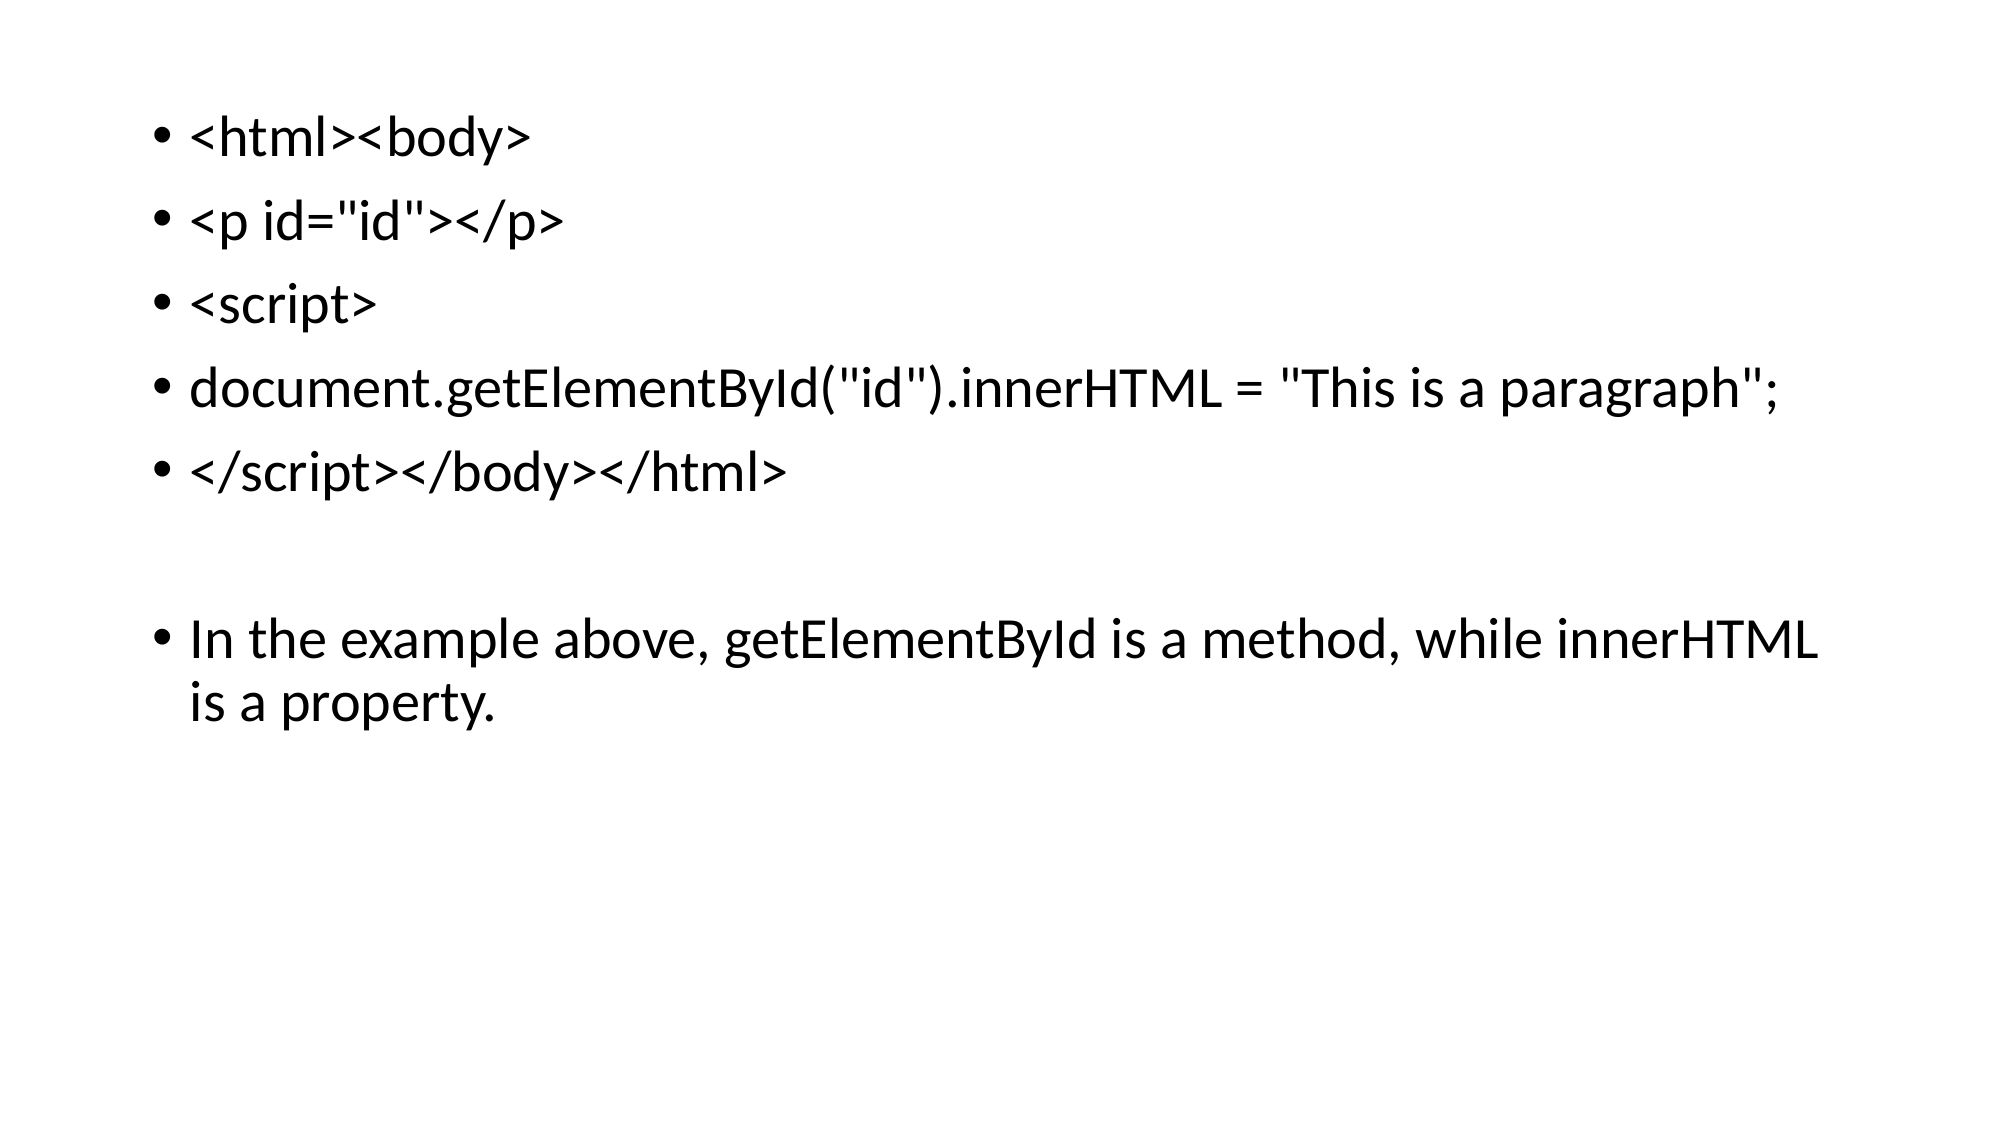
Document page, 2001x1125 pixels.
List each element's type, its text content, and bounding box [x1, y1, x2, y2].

list <html><body> <p id="id"></p> <script> document.getElementById("id").innerHTML = "This is a paragraph"; </script></body></html> In the example above, getElementById is a method, while innerHTML is a property. [137, 98, 1863, 1014]
